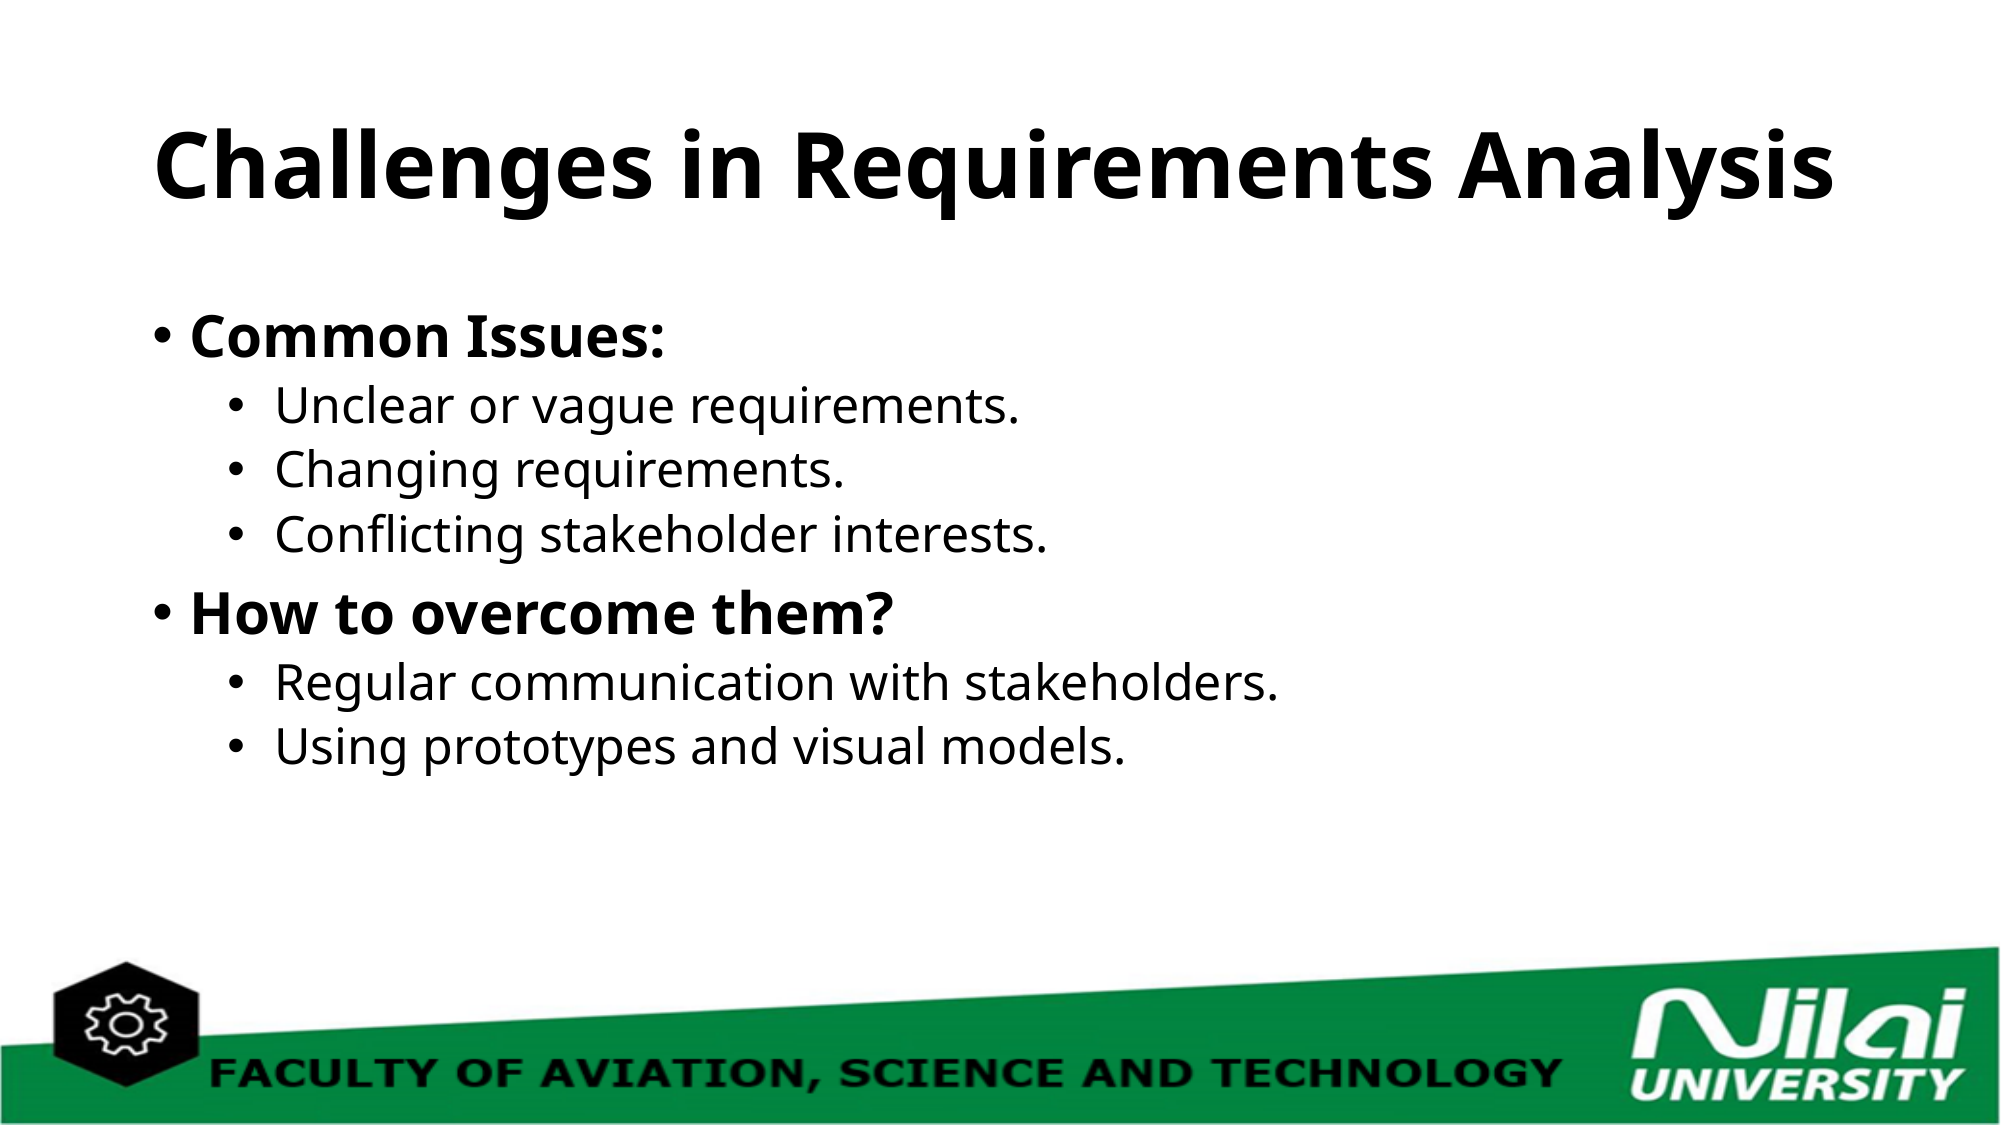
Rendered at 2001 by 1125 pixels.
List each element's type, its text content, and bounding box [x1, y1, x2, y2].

picture [0, 0, 2001, 1125]
list Common Issues: Unclear or vague requirements. Changing requirements. Conflicting stakeholder interests. How to overcome them? Regular communication with stakeholders. Using prototypes and visual models. [137, 299, 1863, 1014]
title Challenges in Requirements Analysis [137, 59, 1863, 278]
